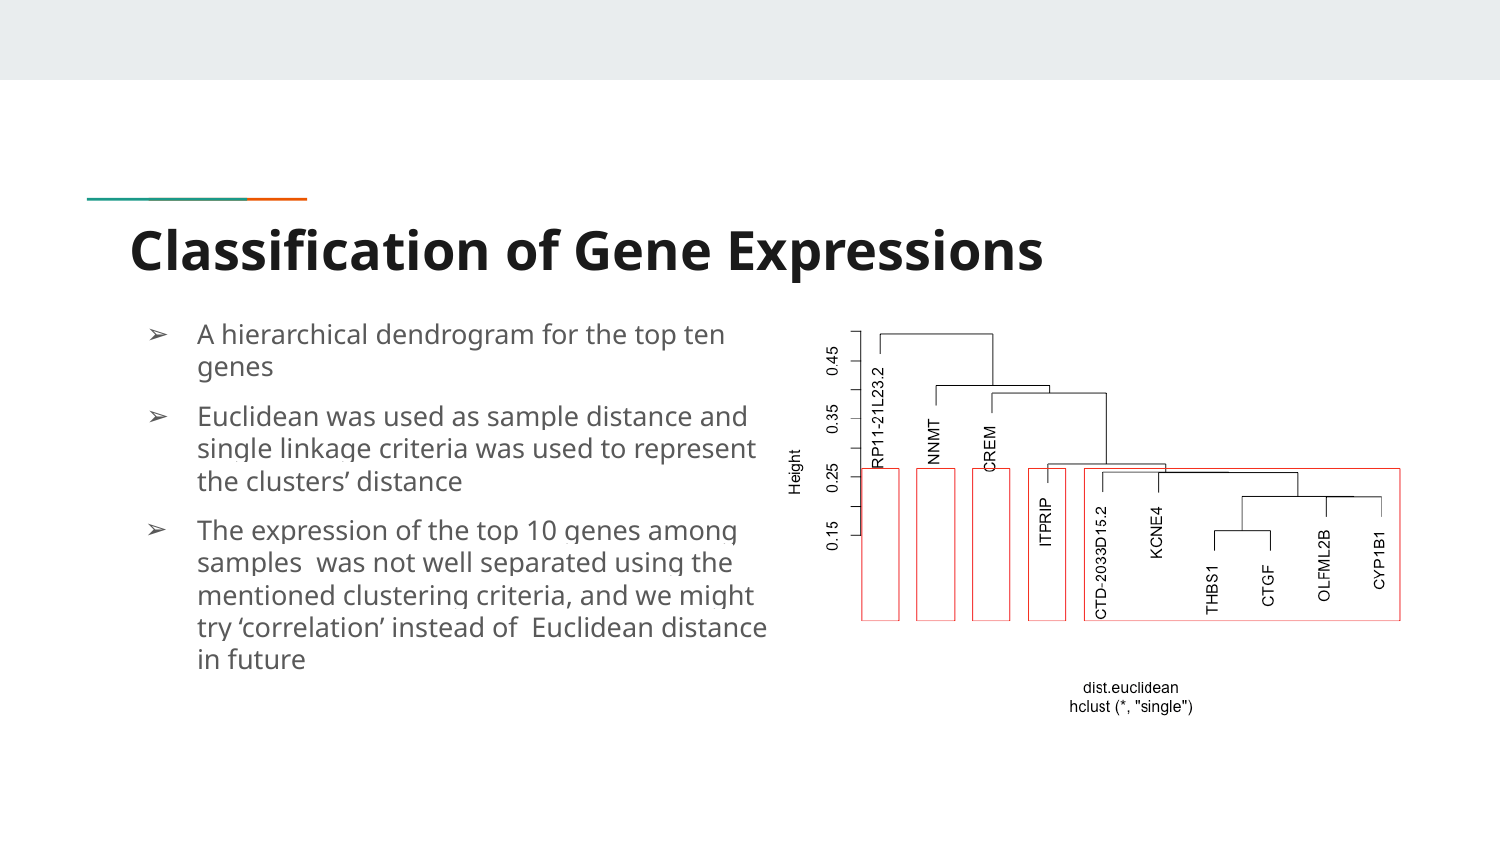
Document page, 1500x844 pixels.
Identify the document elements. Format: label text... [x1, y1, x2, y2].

title Classification of Gene Expressions [114, 200, 1376, 289]
picture [774, 313, 1475, 736]
list A hierarchical dendrogram for the top ten genes Euclidean was used as sample distance and single linkage criteria was used to represent the clusters’ distance The expression of the top 10 genes among samples was not well separated using the mentioned clustering criteria, and we might try ‘correlation’ instead of Euclidean distance in future [107, 302, 799, 695]
